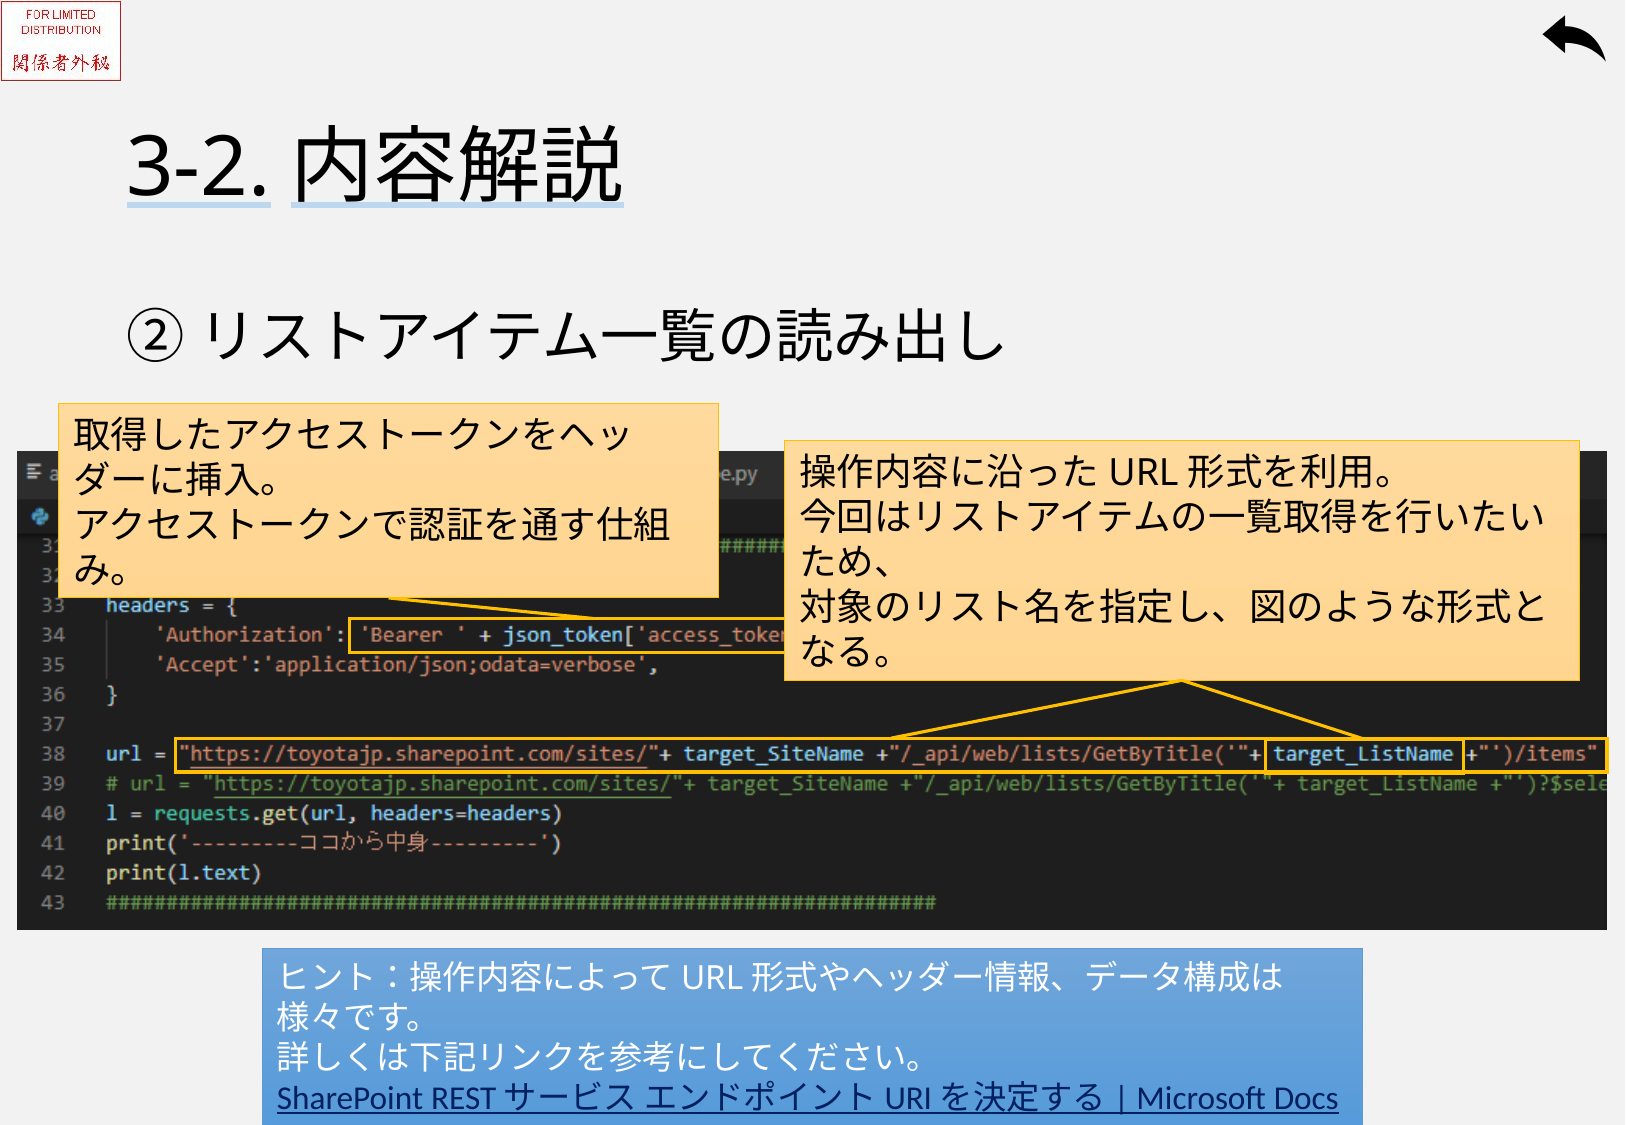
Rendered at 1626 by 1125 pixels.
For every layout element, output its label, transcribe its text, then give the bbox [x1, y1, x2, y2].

text_box ヒント：操作内容によってURL形式やヘッダー情報、データ構成は様々です。 詳しくは下記リンクを参考にしてください。 SharePoint REST サービス エンドポイント URI を決定する | Microsoft Docs [262, 948, 1363, 1125]
picture [17, 451, 1607, 930]
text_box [0, 0, 122, 82]
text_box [891, 591, 1182, 739]
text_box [388, 509, 593, 619]
picture [1536, 0, 1612, 76]
title 3-2.内容解説 [111, 59, 1514, 278]
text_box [1181, 592, 1365, 740]
text_box 操作内容に沿ったURL形式を利用。 今回はリストアイテムの一覧取得を行いたいため、 対象のリスト名を指定し、図のような形式となる。 [784, 440, 1580, 451]
list ②リストアイテム一覧の読み出し [111, 299, 1514, 451]
list ②リストアイテム一覧の読み出し [111, 930, 1514, 1014]
text_box 取得したアクセストークンをヘッダーに挿入。 アクセストークンで認証を通す仕組み。 [58, 403, 719, 451]
